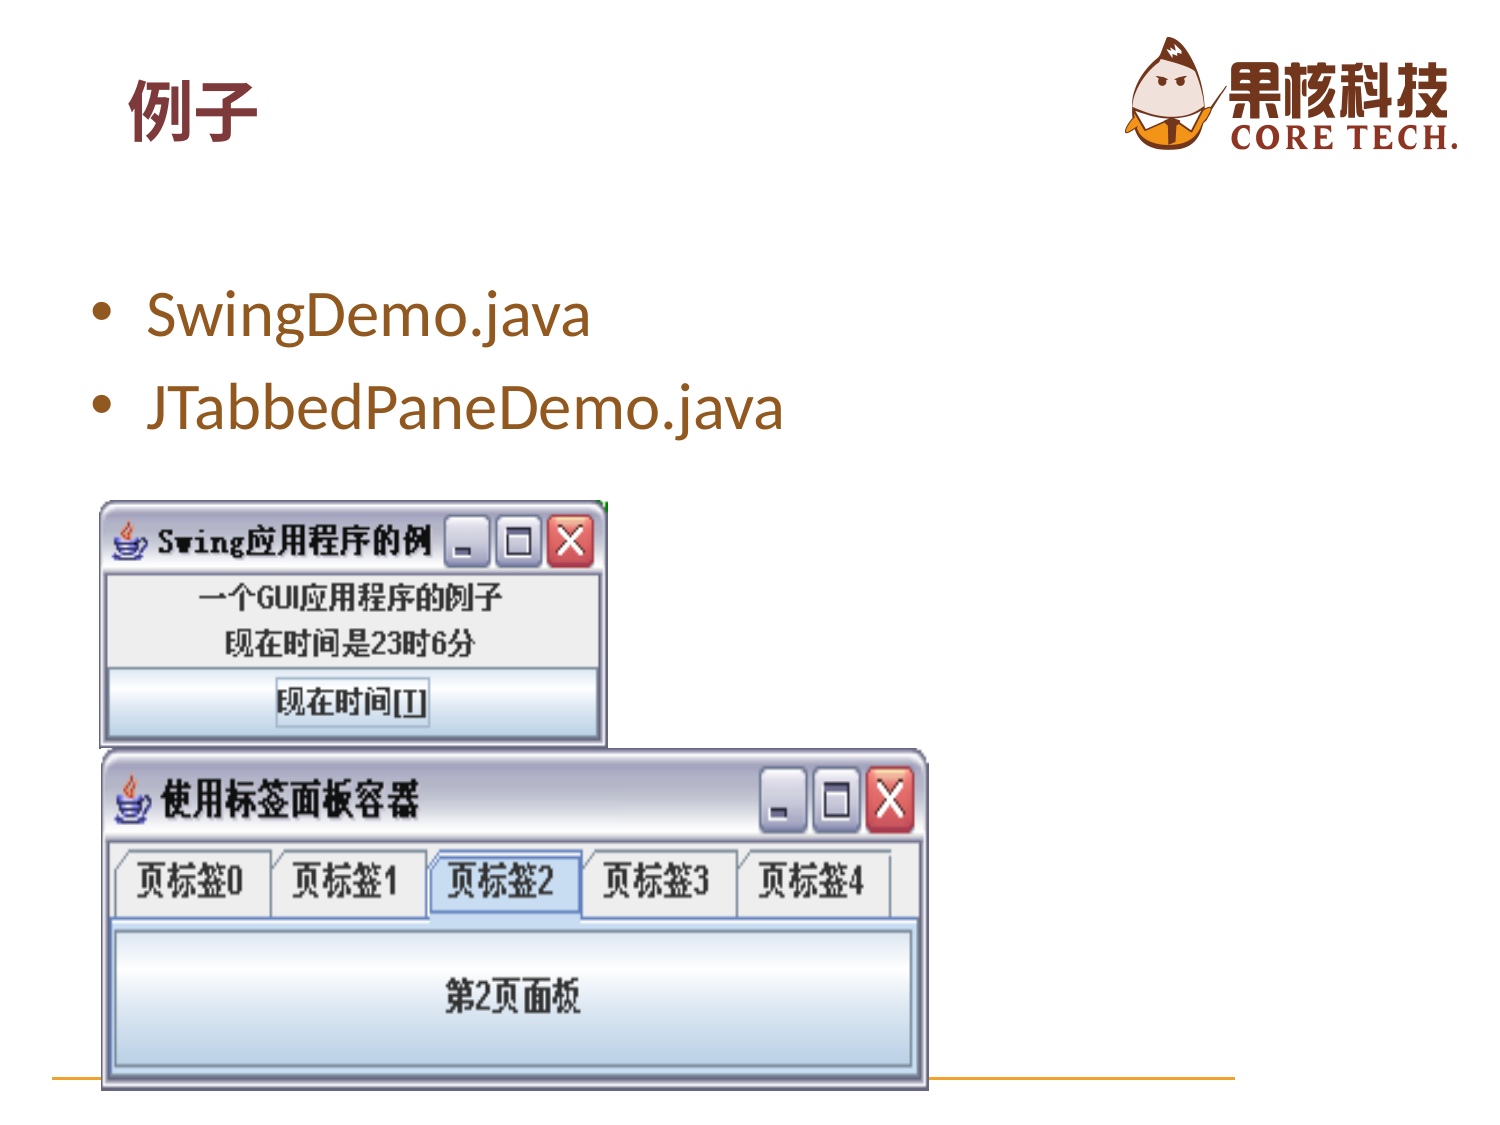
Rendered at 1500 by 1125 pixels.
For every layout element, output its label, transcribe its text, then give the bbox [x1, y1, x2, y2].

list SwingDemo.java JTabbedPaneDemo.java [74, 262, 1426, 1006]
picture [1125, 37, 1457, 150]
text_box 例子 [112, 62, 1330, 175]
picture [99, 499, 930, 1091]
